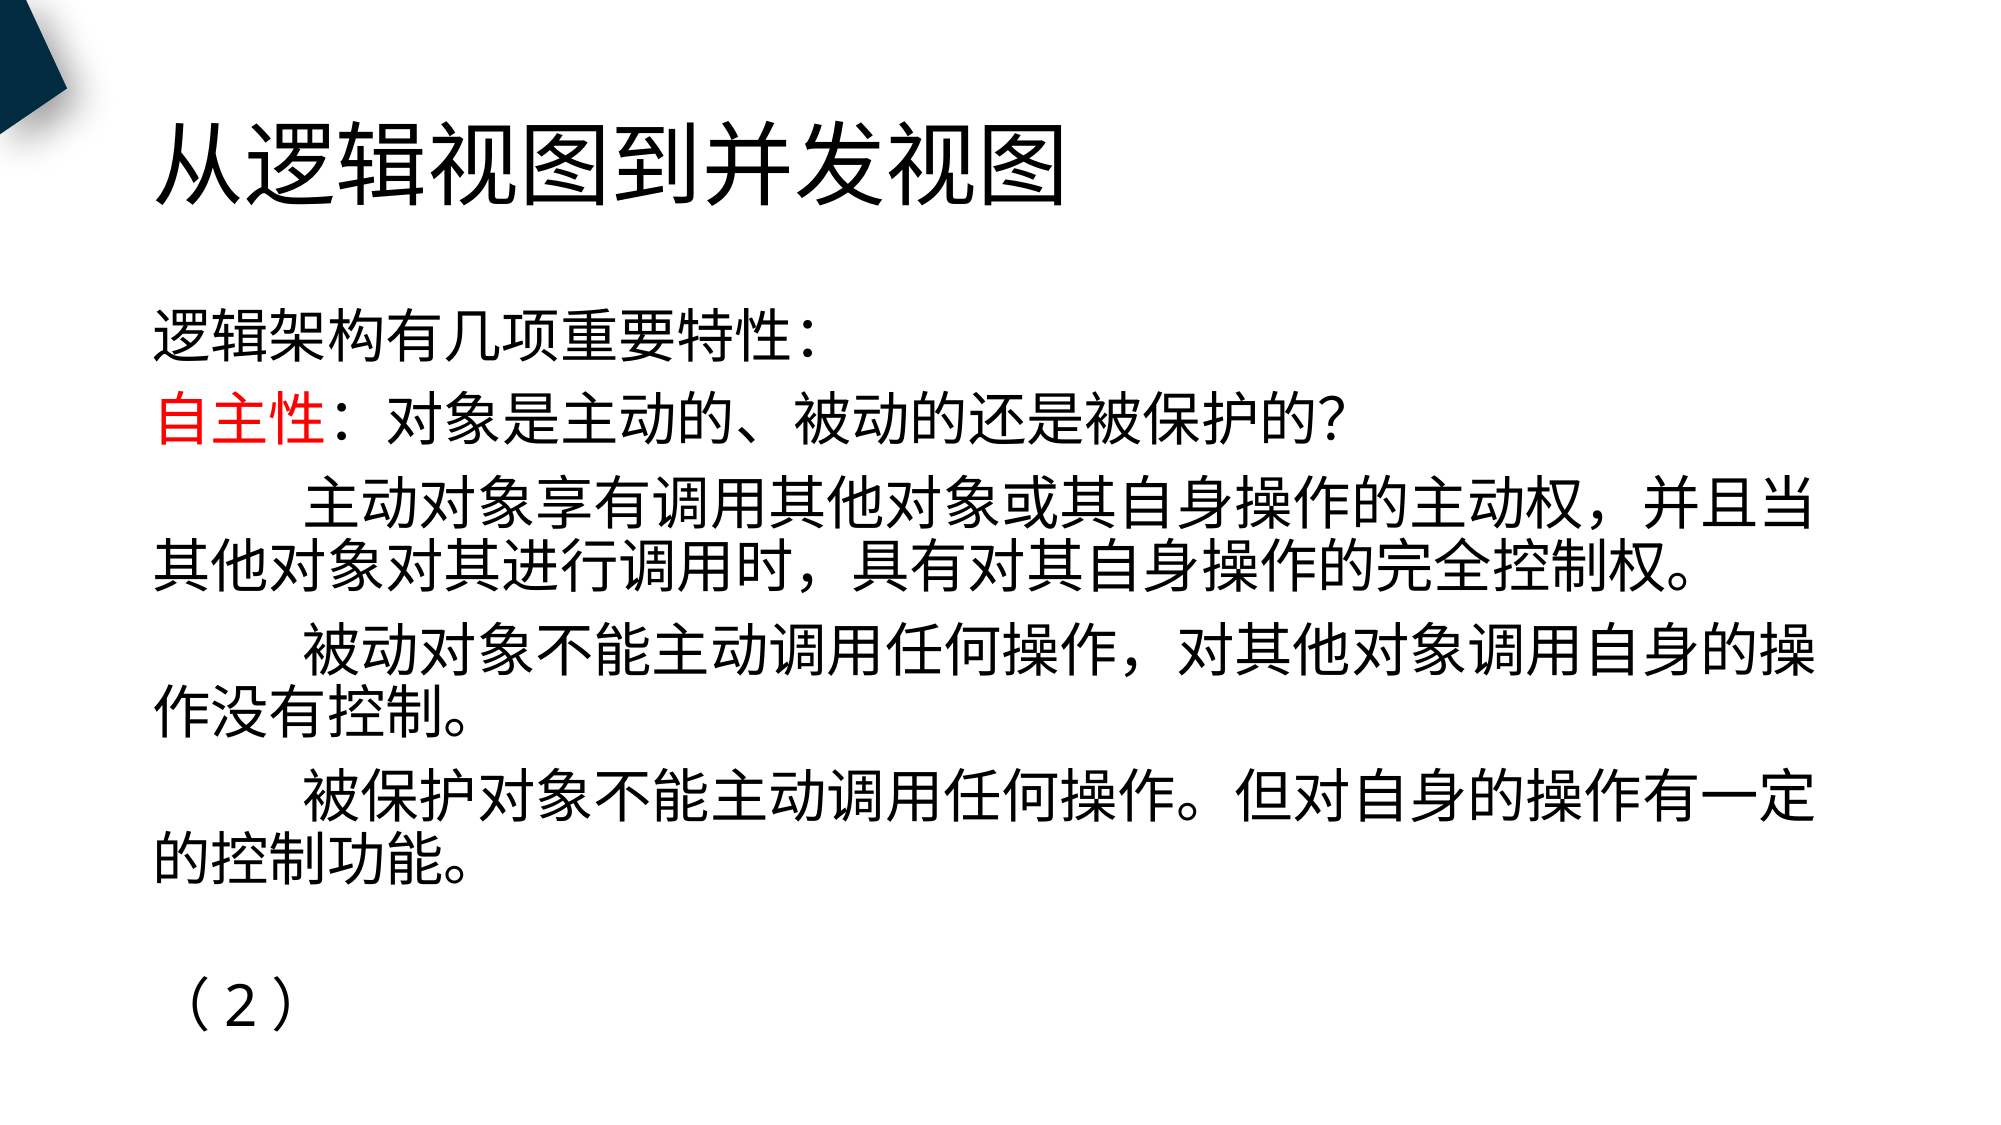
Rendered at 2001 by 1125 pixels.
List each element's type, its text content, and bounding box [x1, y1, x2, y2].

list 逻辑架构有几项重要特性： 自主性：对象是主动的、被动的还是被保护的？ 主动对象享有调用其他对象或其自身操作的主动权，并且当其他对象对其进行调用时，具有对其自身操作的完全控制权。 被动对象不能主动调用任何操作，对其他对象调用自身的操作没有控制。 被保护对象不能主动调用任何操作。但对自身的操作有一定的控制功能。 （2） [137, 299, 1863, 1077]
text_box [0, 0, 68, 135]
title 从逻辑视图到并发视图 [137, 59, 1863, 278]
